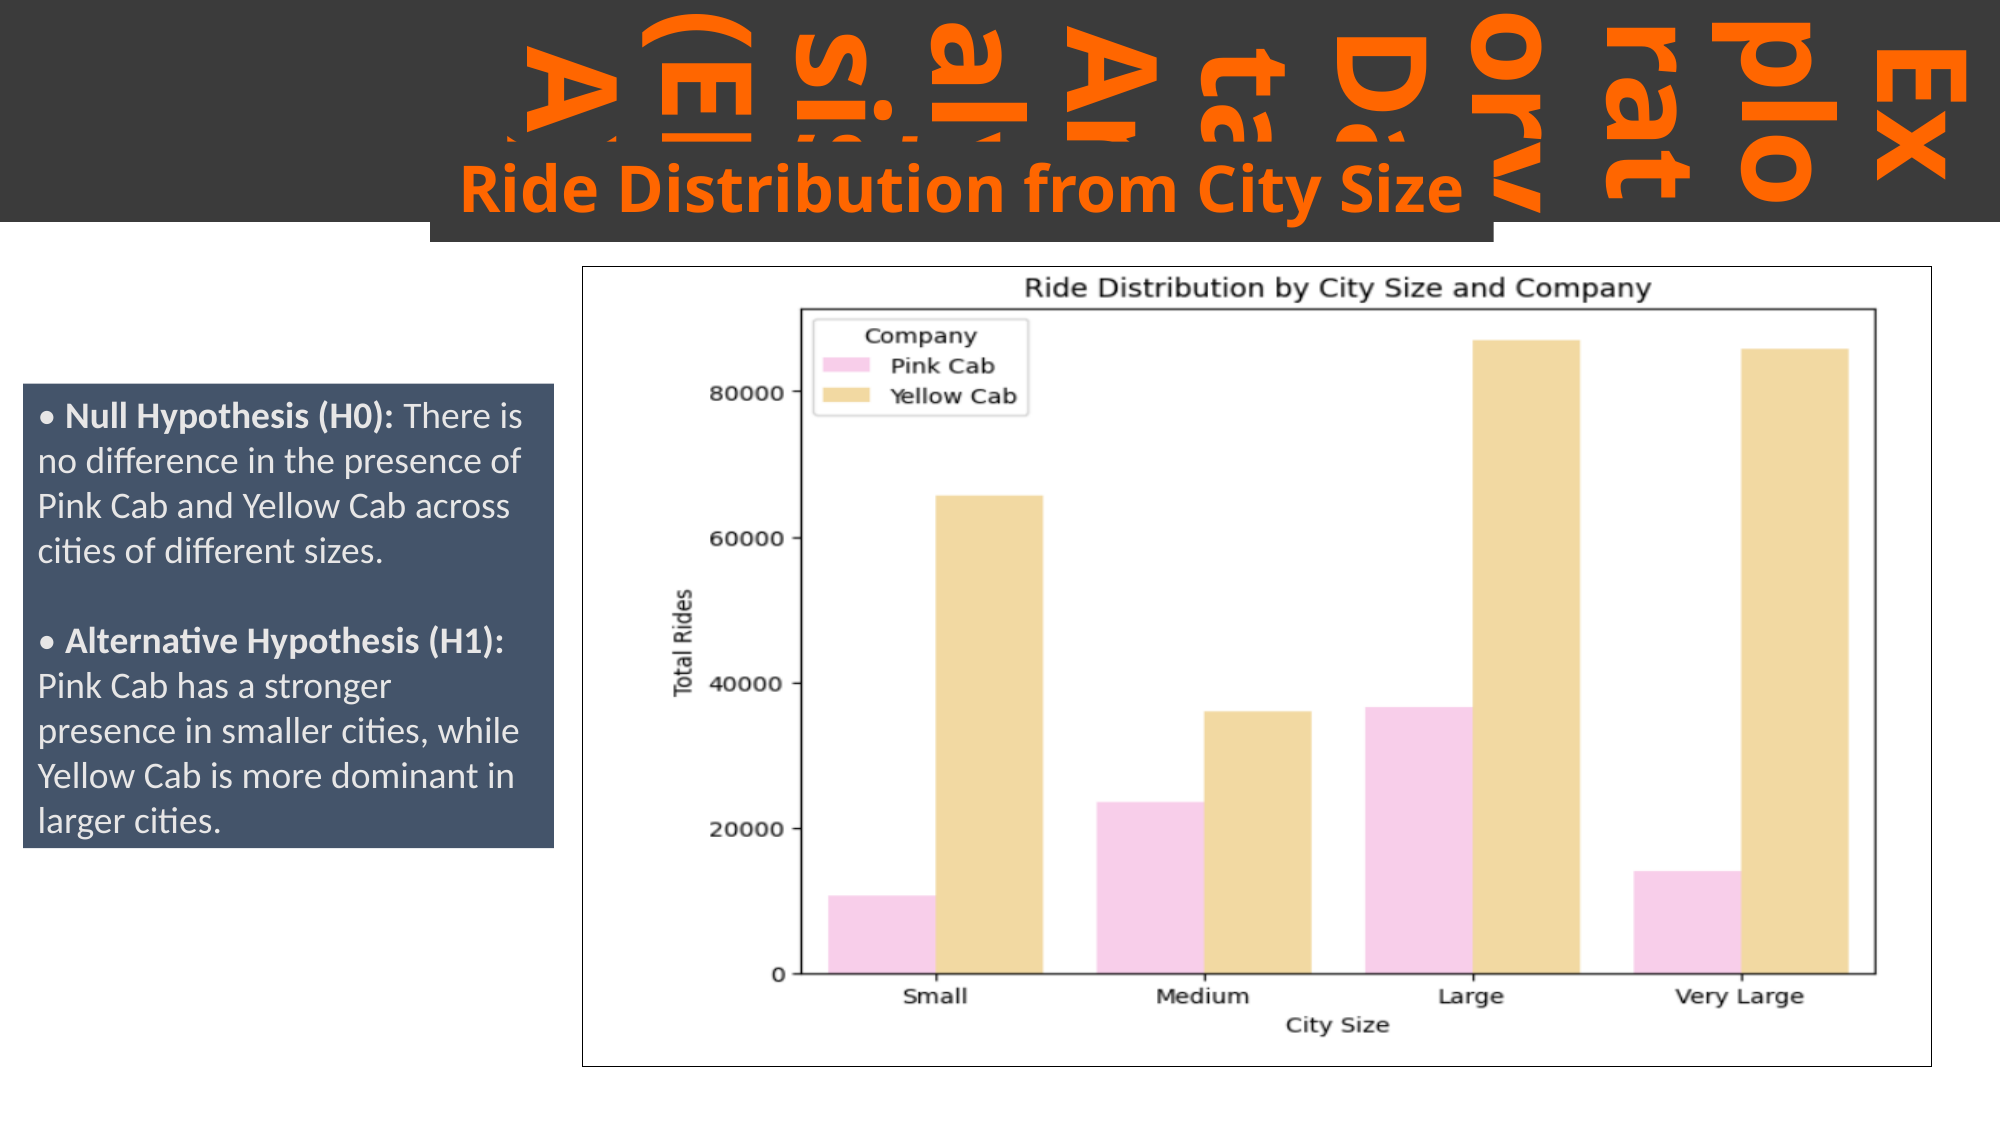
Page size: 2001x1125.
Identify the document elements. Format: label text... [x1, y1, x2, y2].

text_box • Null Hypothesis (H0): There is no difference in the presence of Pink Cab and Yellow Cab across cities of different sizes. • Alternative Hypothesis (H1): Pink Cab has a stronger presence in smaller cities, while Yellow Cab is more dominant in larger cities. [23, 383, 554, 849]
text_box Ride Distribution from City Size [430, 141, 1494, 242]
picture [582, 266, 1932, 1067]
title Exploratory Data Analysis (EDA) [0, 0, 2000, 222]
